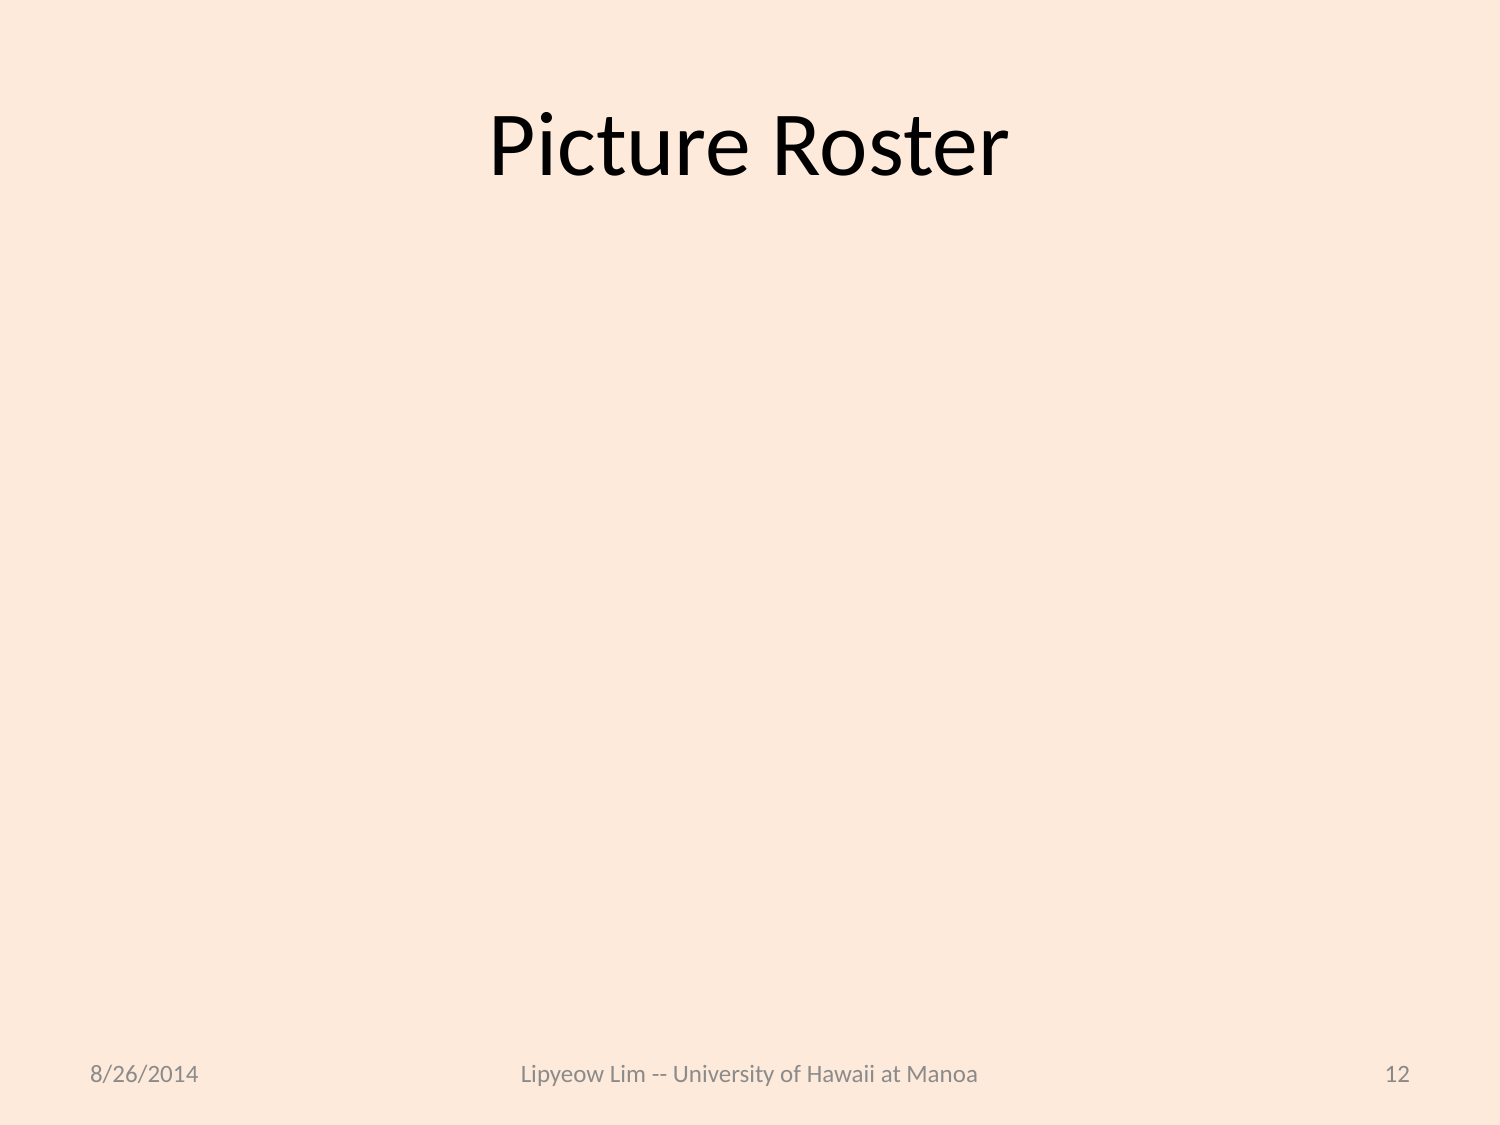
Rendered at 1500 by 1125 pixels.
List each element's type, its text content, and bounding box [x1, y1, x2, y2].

title Picture Roster [74, 44, 1426, 233]
slide_number 12 [1074, 1042, 1425, 1103]
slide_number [75, 1042, 425, 1103]
footer Lipyeow Lim -- University of Hawaii at Manoa [450, 1042, 1050, 1103]
